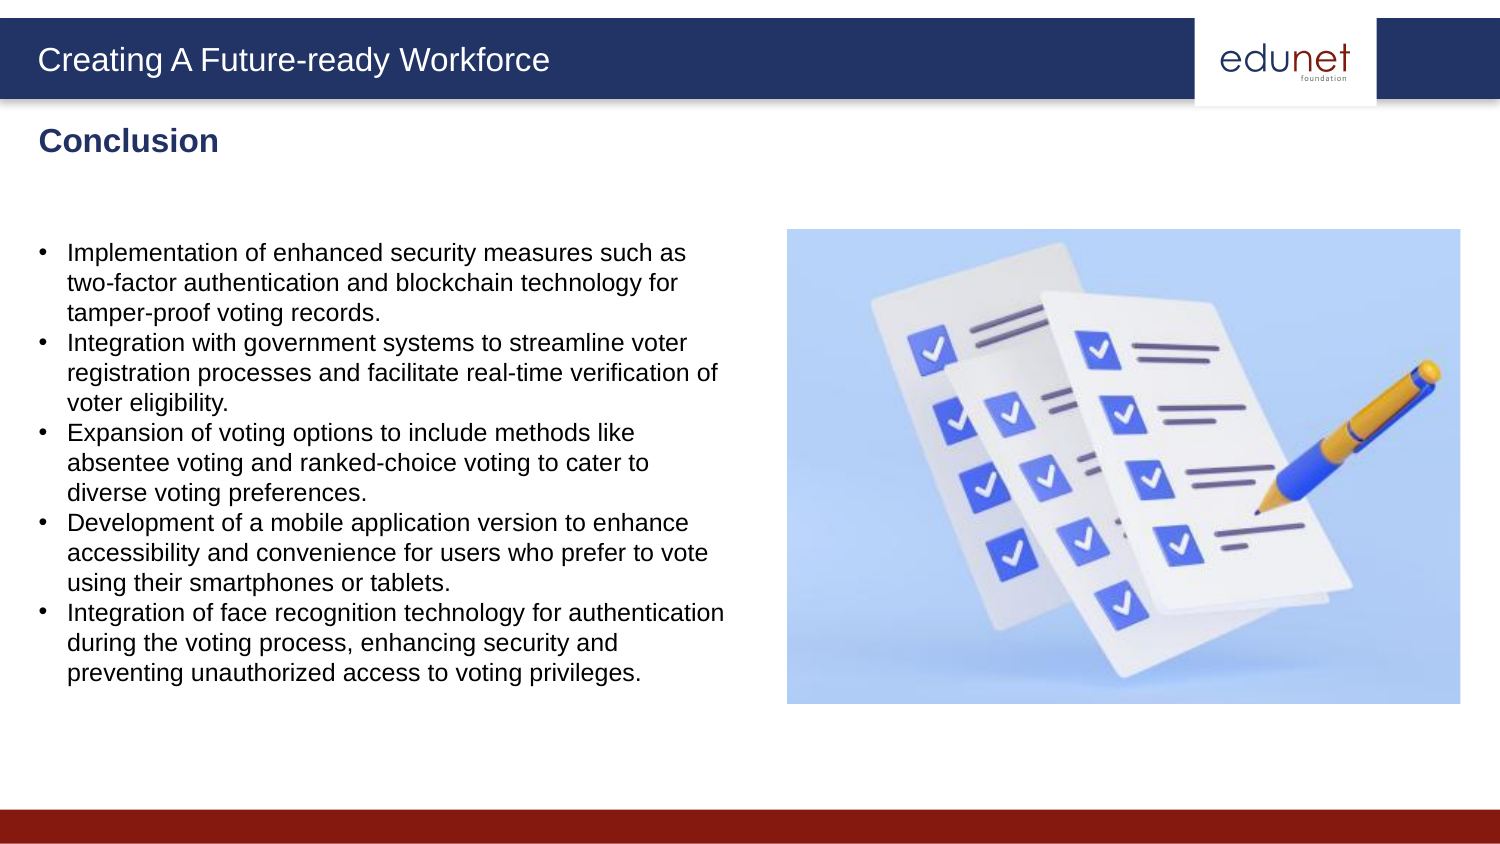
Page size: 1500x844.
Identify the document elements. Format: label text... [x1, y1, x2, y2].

text_box Conclusion [23, 112, 750, 167]
text_box Implementation of enhanced security measures such as two-factor authentication and blockchain technology for tamper-proof voting records. Integration with government systems to streamline voter registration processes and facilitate real-time verification of voter eligibility. Expansion of voting options to include methods like absentee voting and ranked-choice voting to cater to diverse voting preferences. Development of a mobile application version to enhance accessibility and convenience for users who prefer to vote using their smartphones or tablets. Integration of face recognition technology for authentication during the voting process, enhancing security and preventing unauthorized access to voting privileges. [23, 229, 753, 694]
picture [786, 229, 1461, 705]
picture [1215, 38, 1356, 86]
